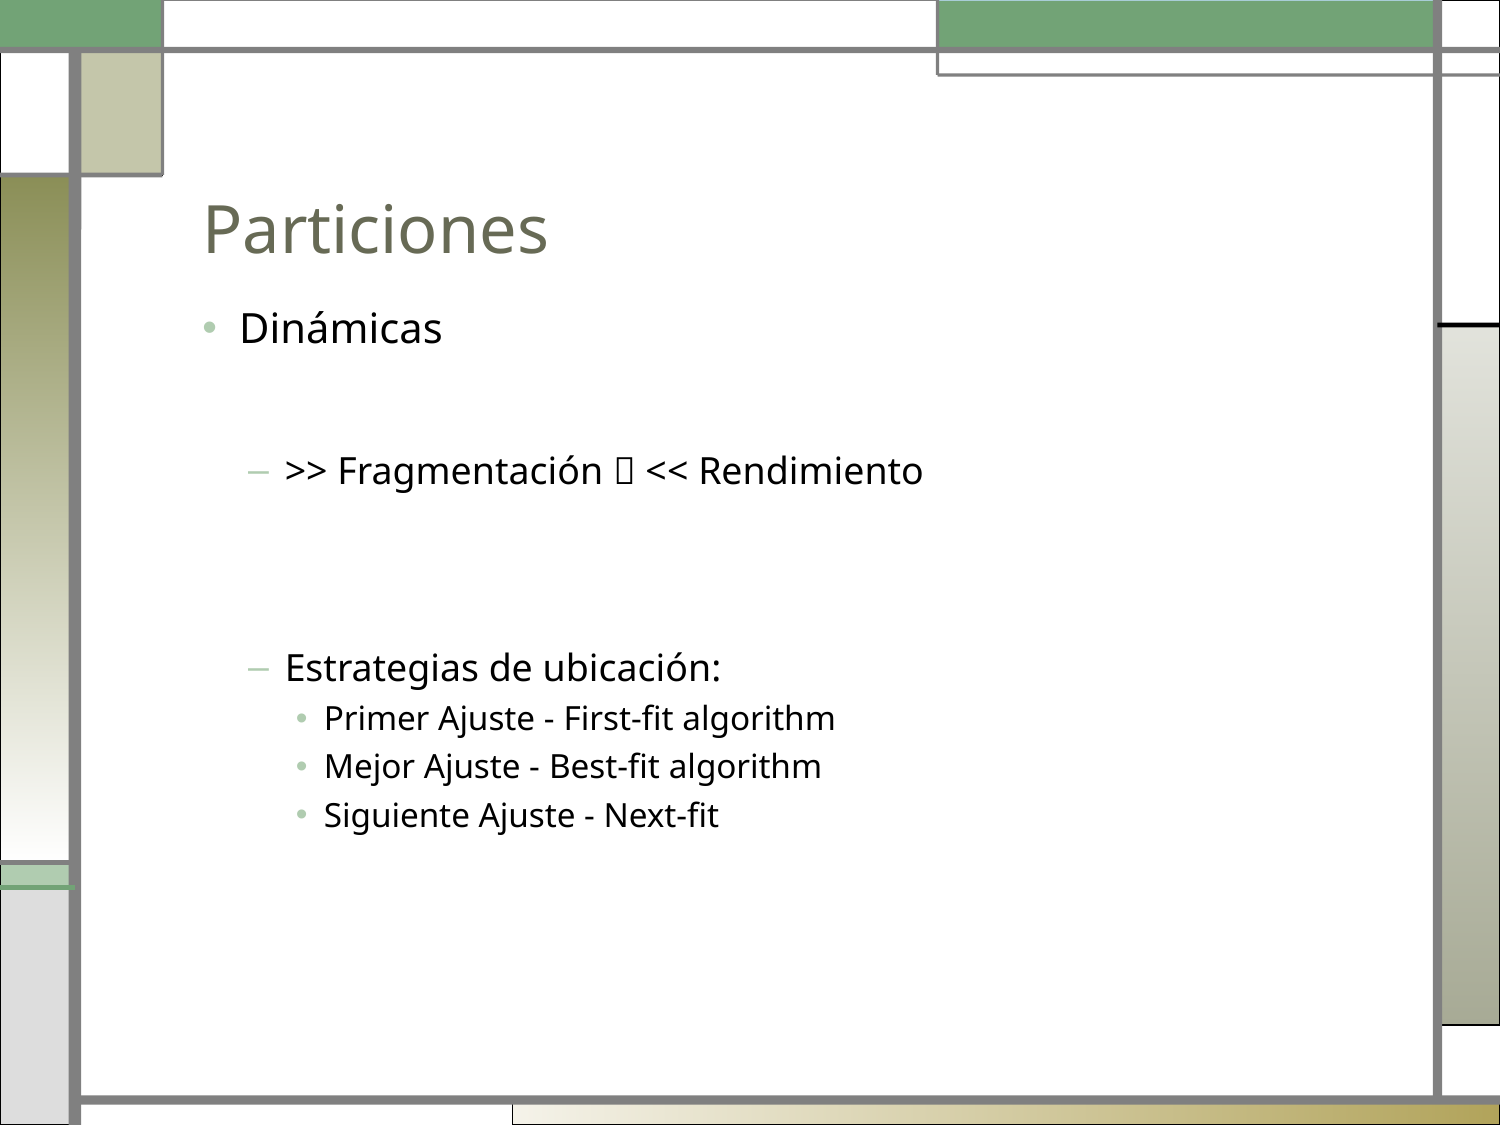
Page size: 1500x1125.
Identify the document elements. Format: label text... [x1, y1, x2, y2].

list Dinámicas >> Fragmentación  << Rendimiento Estrategias de ubicación: Primer Ajuste - First-fit algorithm Mejor Ajuste - Best-fit algorithm Siguiente Ajuste - Next-fit [187, 299, 1369, 988]
title Particiones [187, 87, 1369, 275]
